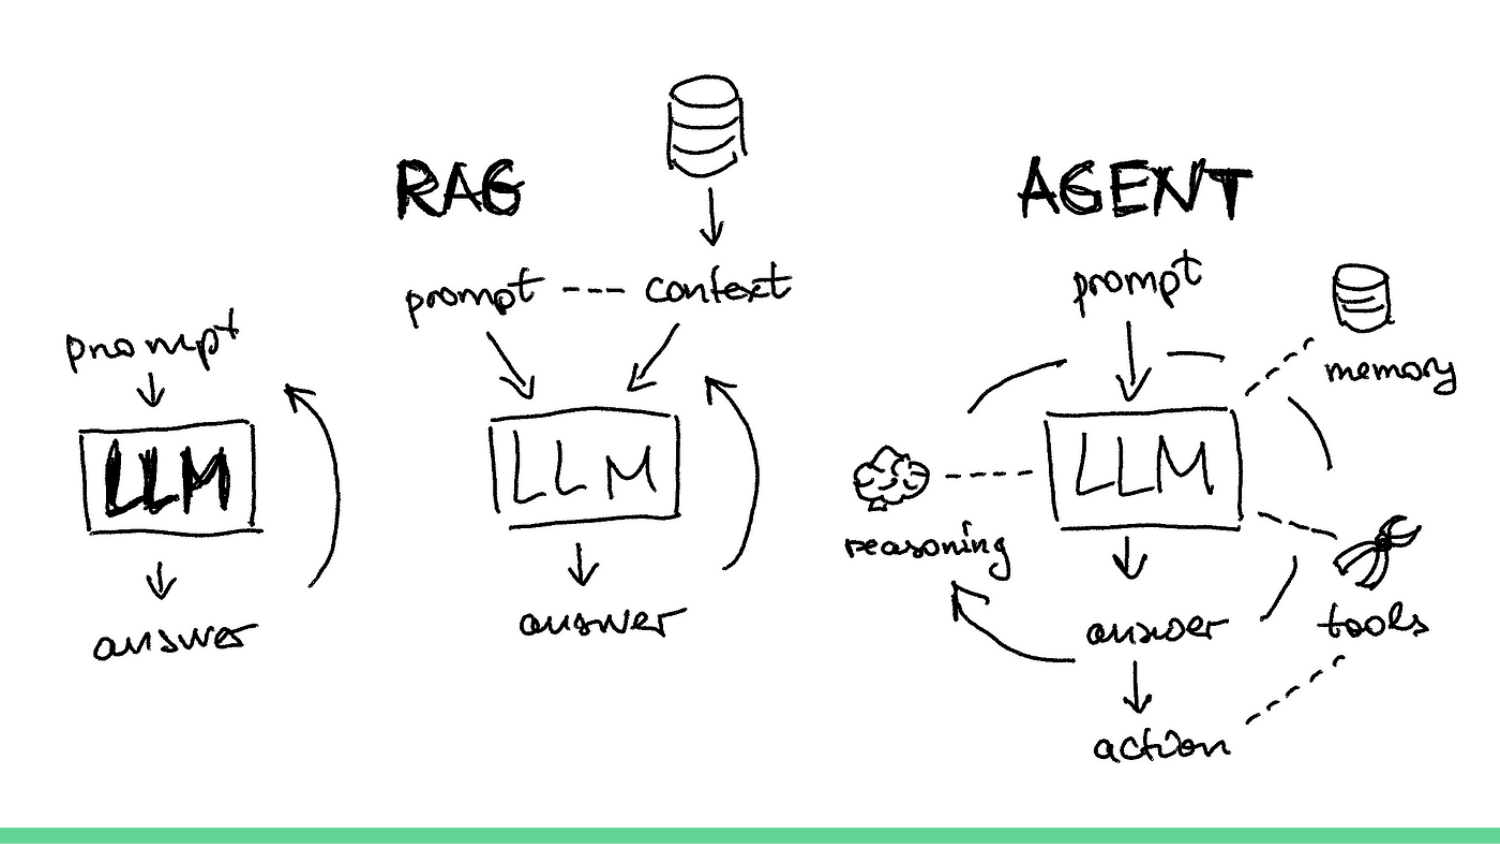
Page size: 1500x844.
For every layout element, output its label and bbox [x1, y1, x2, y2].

picture [0, 69, 1500, 775]
